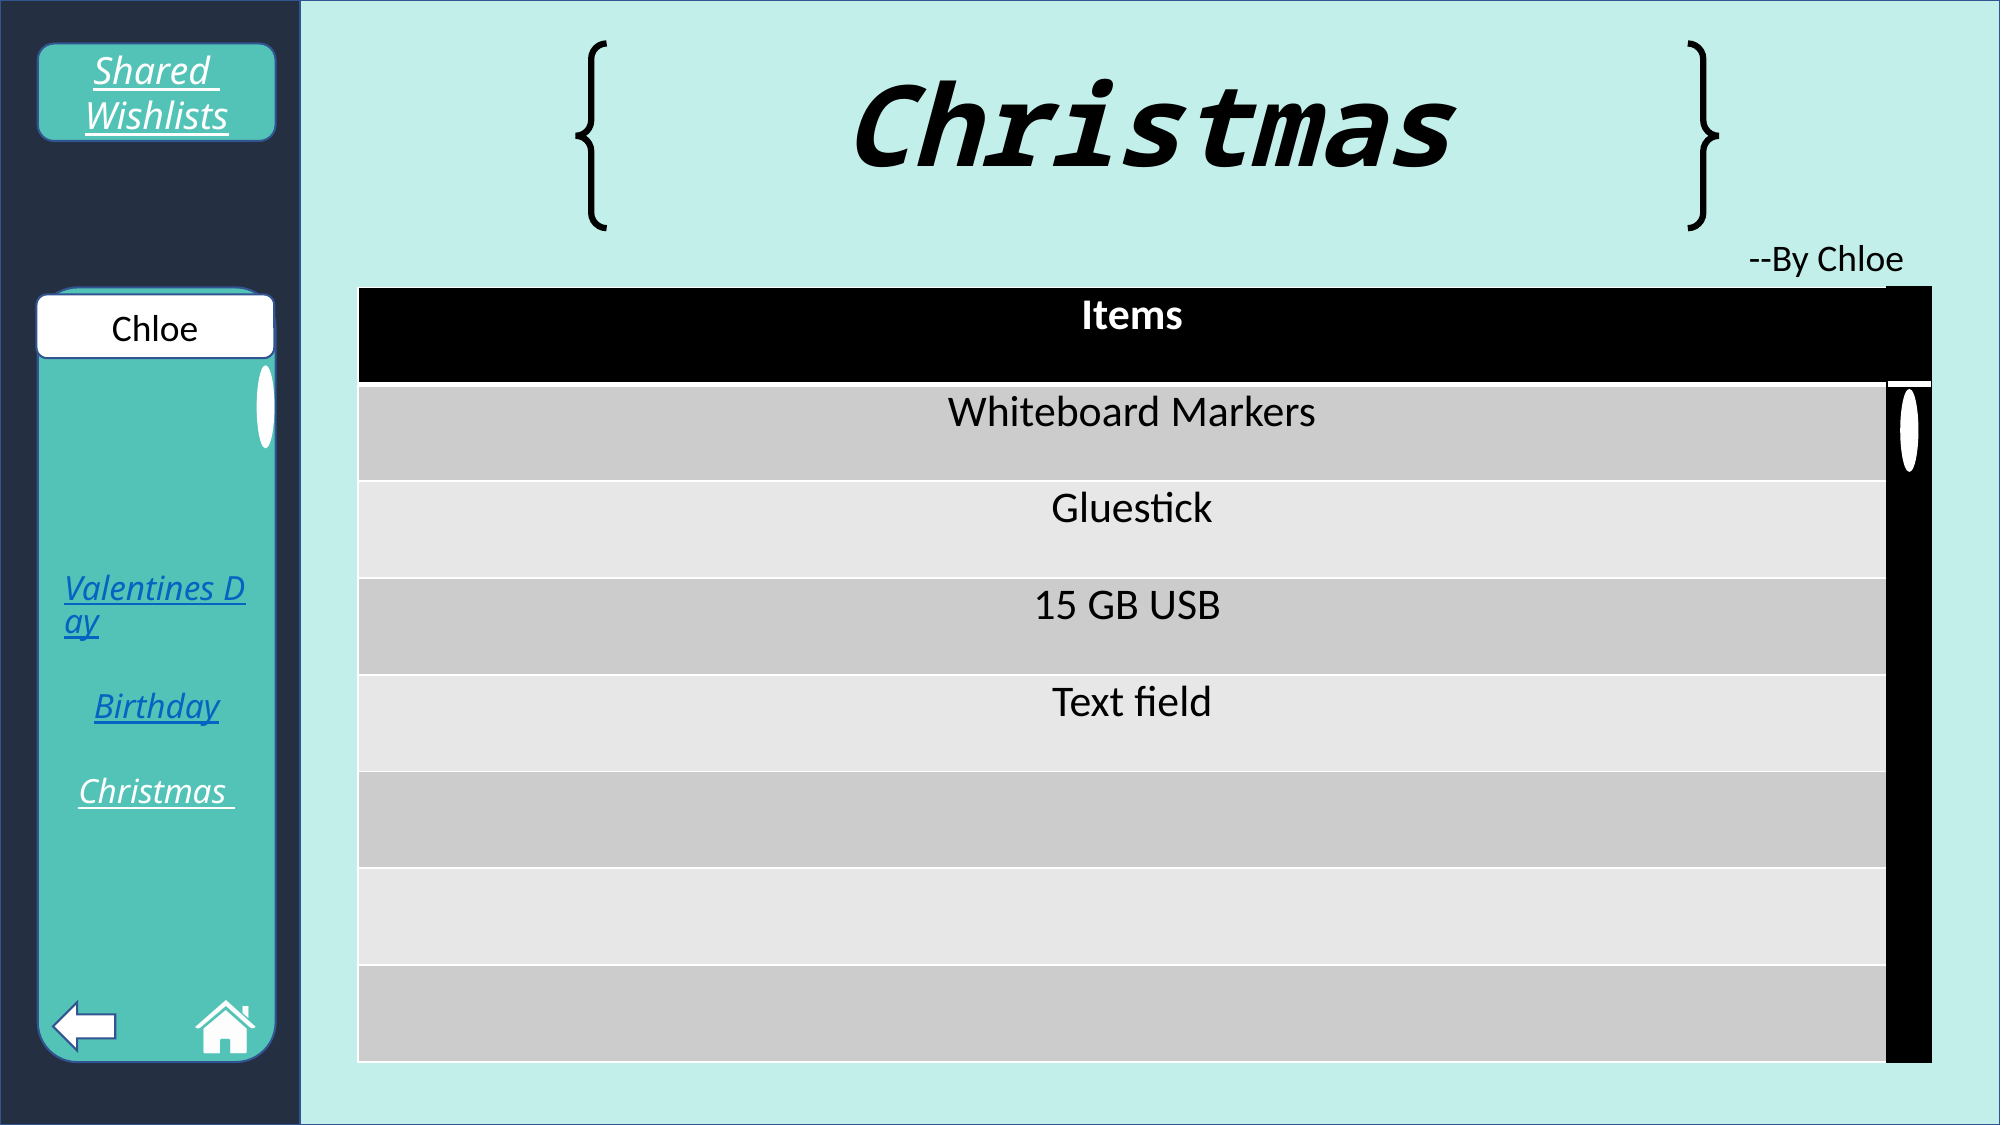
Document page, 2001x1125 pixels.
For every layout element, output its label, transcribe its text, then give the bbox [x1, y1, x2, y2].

text_box Valentines Day Birthday Christmas [55, 286, 259, 293]
text_box [299, 0, 2000, 1125]
text_box [1886, 287, 1932, 1063]
text_box Chloe [35, 293, 276, 360]
table_cell [359, 772, 1886, 867]
text_box [0, 0, 299, 1125]
table_cell Gluestick [359, 482, 1886, 577]
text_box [575, 43, 1719, 335]
table_cell [359, 966, 1886, 1061]
text_box [1899, 387, 1920, 474]
table_cell 15 GB USB [359, 579, 1886, 674]
text_box Shared Wishlists [36, 42, 277, 143]
text_box [255, 364, 276, 450]
table_cell [359, 869, 1886, 964]
text_box Valentines Day Birthday Christmas [36, 320, 277, 1064]
table_header Items [359, 288, 1886, 382]
text_box --By Chloe [1734, 226, 2000, 287]
picture [195, 996, 256, 1057]
table_cell Whiteboard Markers [359, 387, 1886, 480]
table_cell Text field [359, 676, 1886, 771]
text_box [51, 999, 117, 1053]
